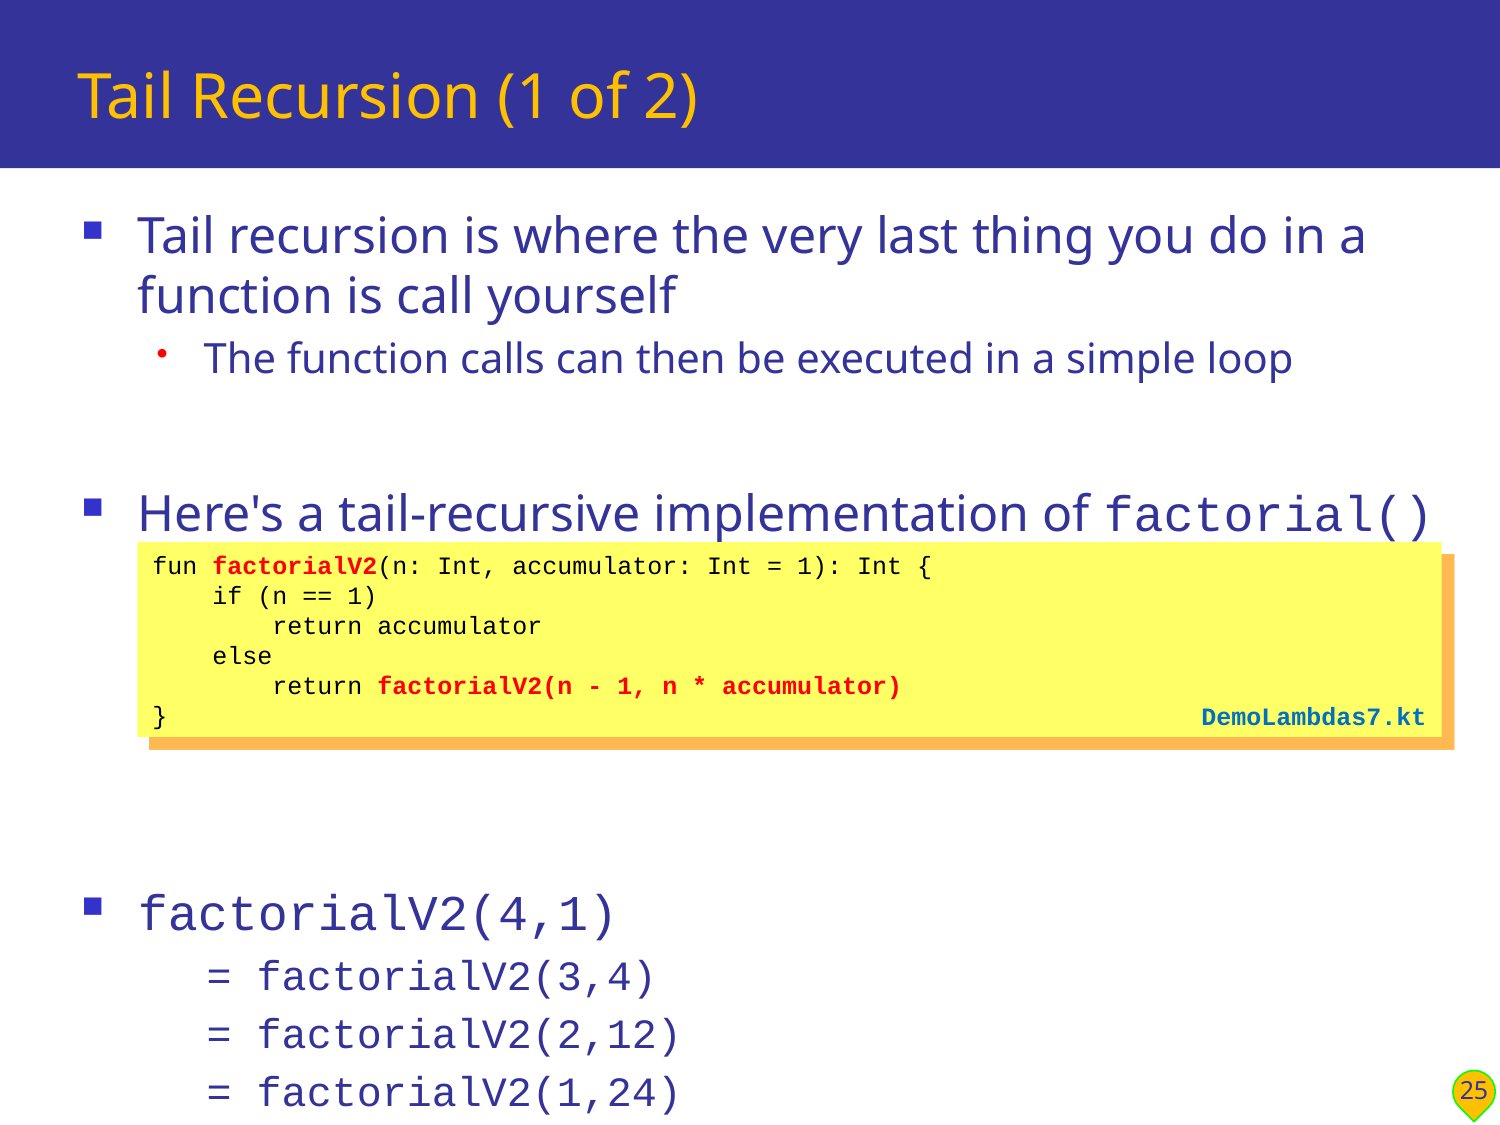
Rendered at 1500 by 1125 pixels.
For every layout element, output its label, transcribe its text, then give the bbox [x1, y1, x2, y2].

footer 25 [1431, 1040, 1500, 1117]
title Tail Recursion (1 of 2) [61, 24, 1465, 139]
list Tail recursion is where the very last thing you do in a function is call yourself The function calls can then be executed in a simple loop Here's a tail-recursive implementation of factorial() factorialV2(4,1) = factorialV2(3,4) = factorialV2(2,12) = factorialV2(1,24) = 24 [66, 196, 1460, 1007]
text_box DemoLambdas7.kt [1186, 692, 1442, 738]
text_box fun factorialV2(n: Int, accumulator: Int = 1): Int { if (n == 1) return accumulator else return factorialV2(n - 1, n * accumulator) } [137, 542, 1442, 737]
